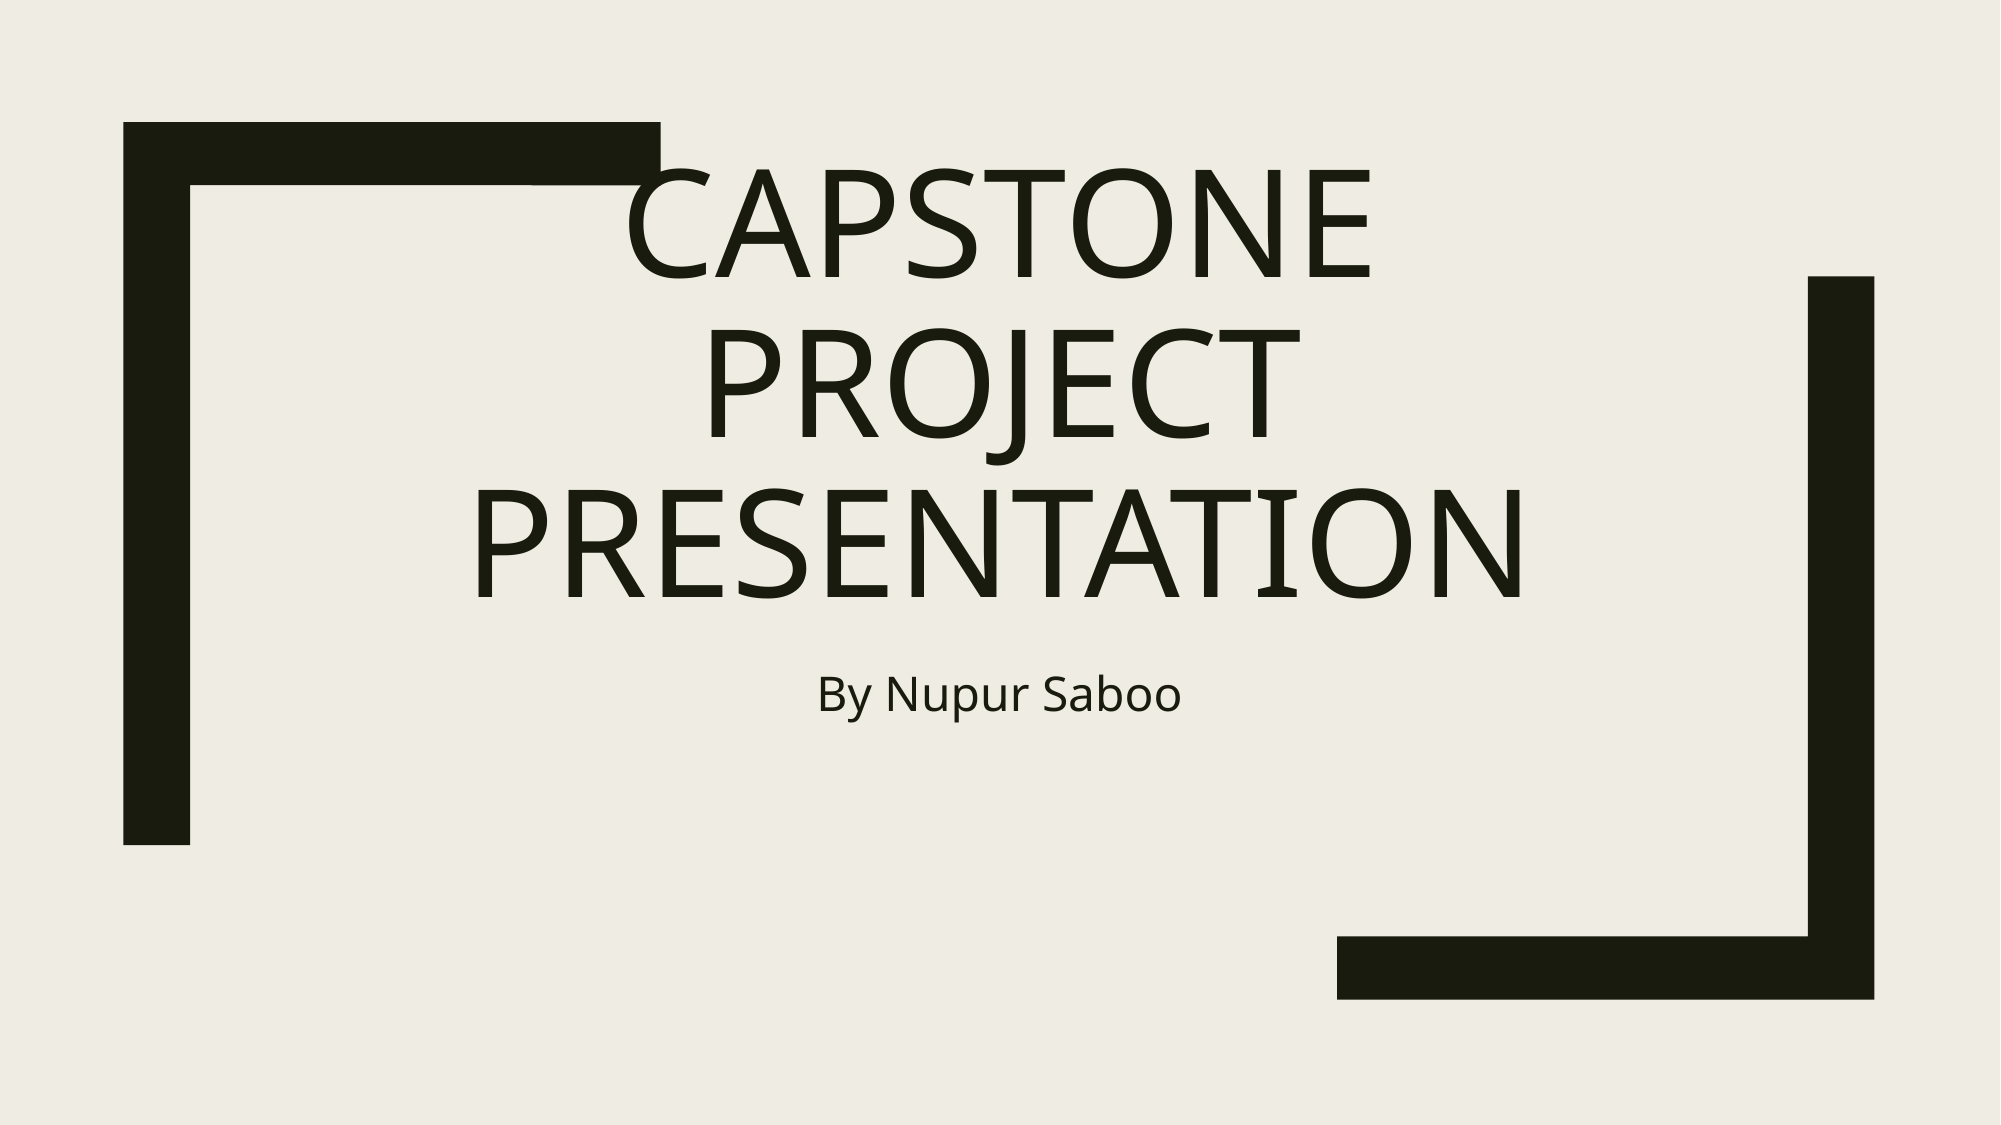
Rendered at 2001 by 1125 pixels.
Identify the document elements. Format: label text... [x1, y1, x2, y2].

subtitle By Nupur Saboo [439, 649, 1561, 828]
title Capstone project presentation [314, 293, 1686, 638]
